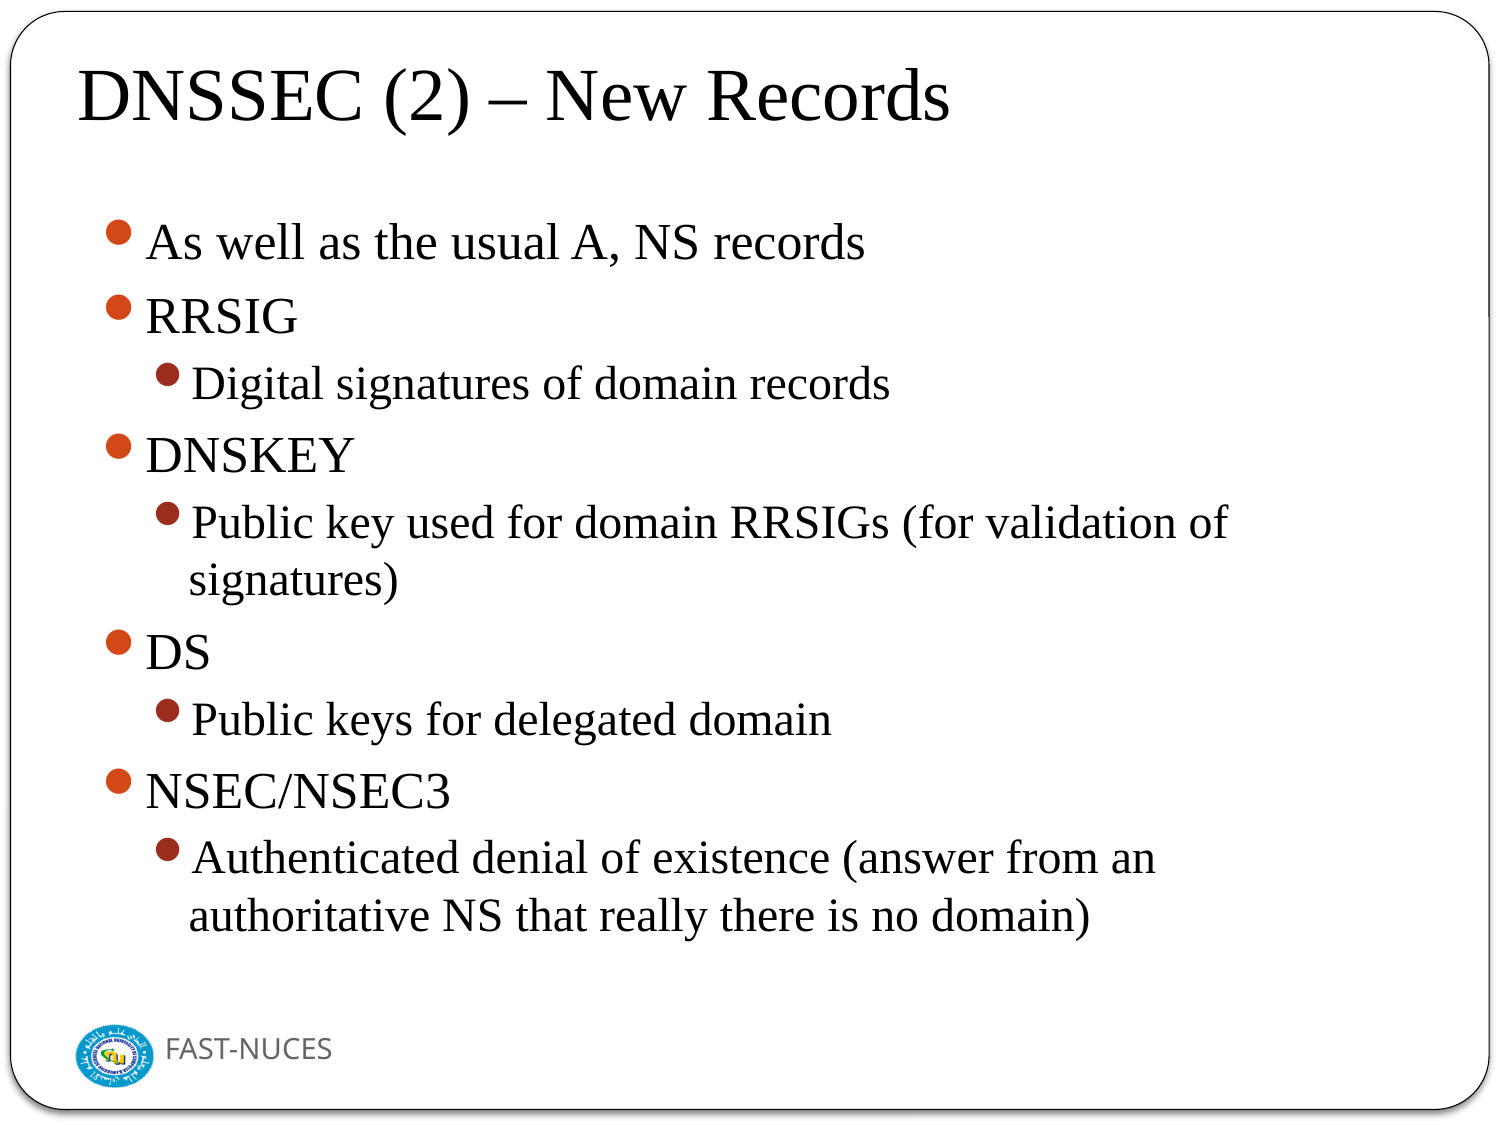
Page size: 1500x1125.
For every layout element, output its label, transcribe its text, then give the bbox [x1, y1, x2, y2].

list As well as the usual A, NS records RRSIG Digital signatures of domain records DNSKEY Public key used for domain RRSIGs (for validation of signatures) DS Public keys for delegated domain NSEC/NSEC3 Authenticated denial of existence (answer from an authoritative NS that really there is no domain) [87, 200, 1363, 950]
picture [74, 1024, 111, 1088]
title DNSSEC (2) – New Records [62, 37, 1413, 150]
picture [92, 1038, 138, 1075]
footer FAST-NUCES [150, 1012, 800, 1088]
picture [123, 1062, 154, 1088]
picture [118, 1024, 154, 1050]
